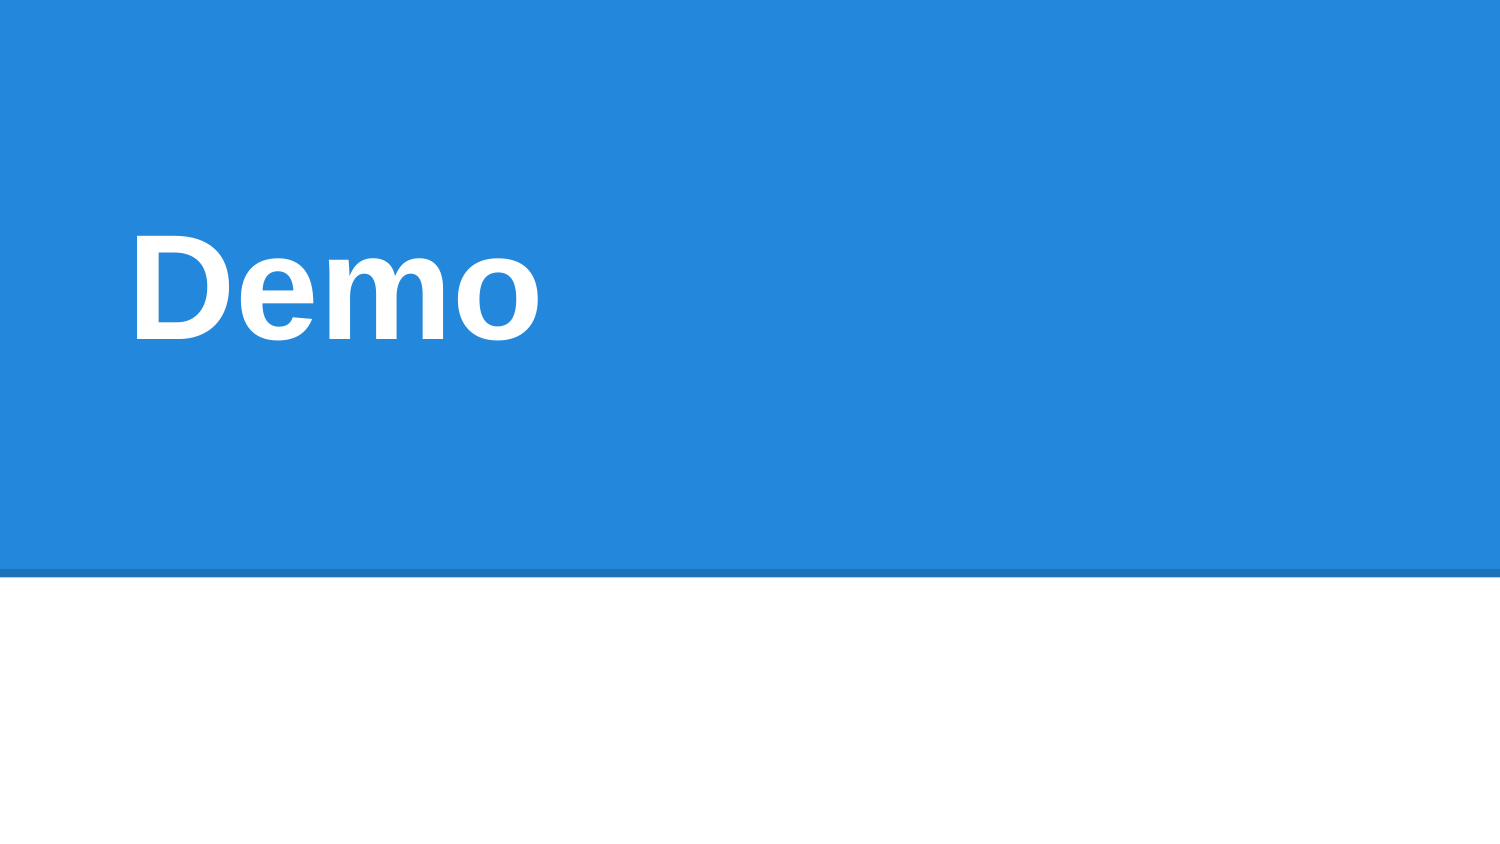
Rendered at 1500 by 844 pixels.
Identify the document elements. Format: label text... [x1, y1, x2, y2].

title Demo [112, 113, 1388, 385]
